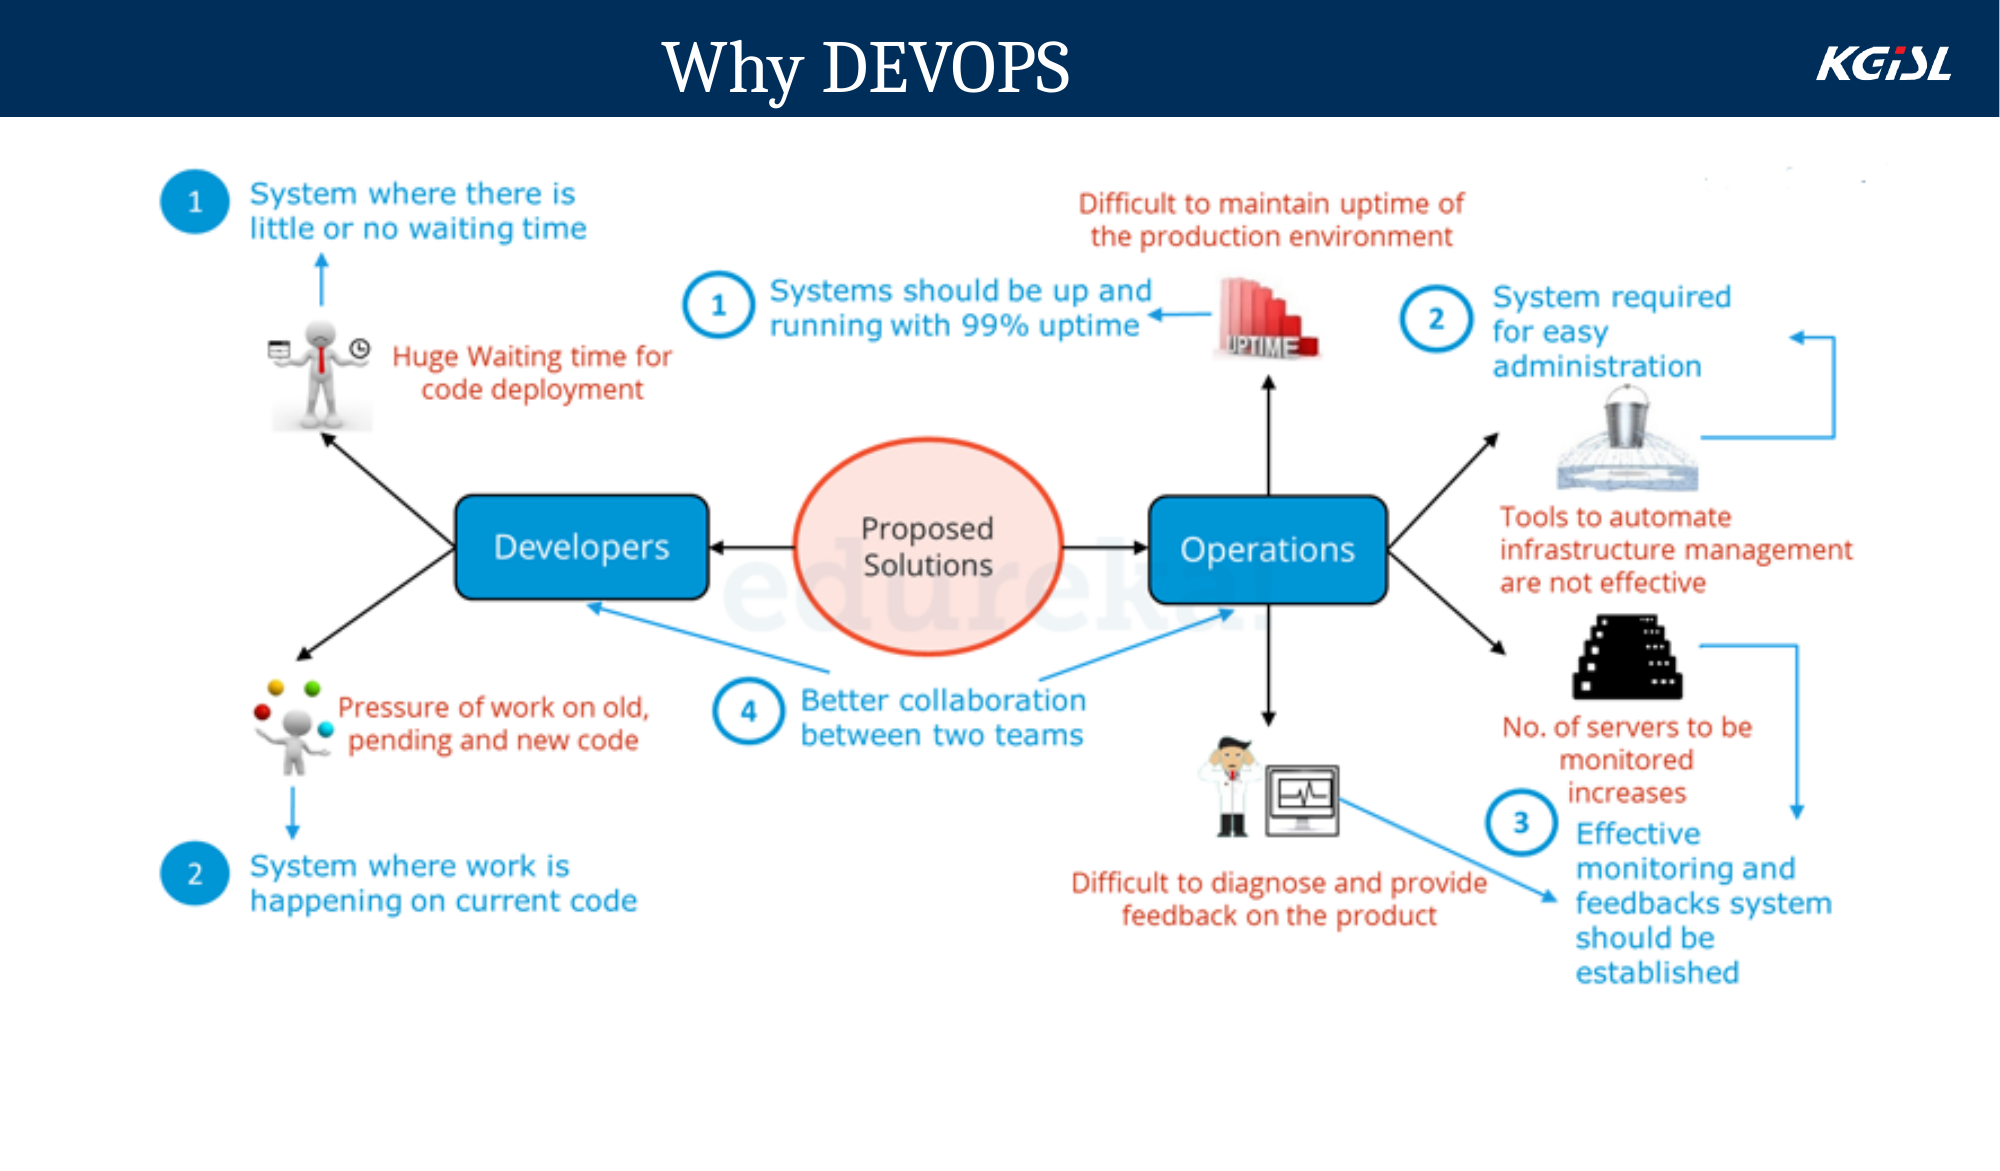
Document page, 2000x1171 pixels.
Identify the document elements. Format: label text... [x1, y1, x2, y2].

picture [97, 154, 1902, 1016]
text_box [0, 0, 2000, 119]
picture [1804, 31, 1963, 83]
text_box Why DEVOPS [299, 9, 1450, 115]
